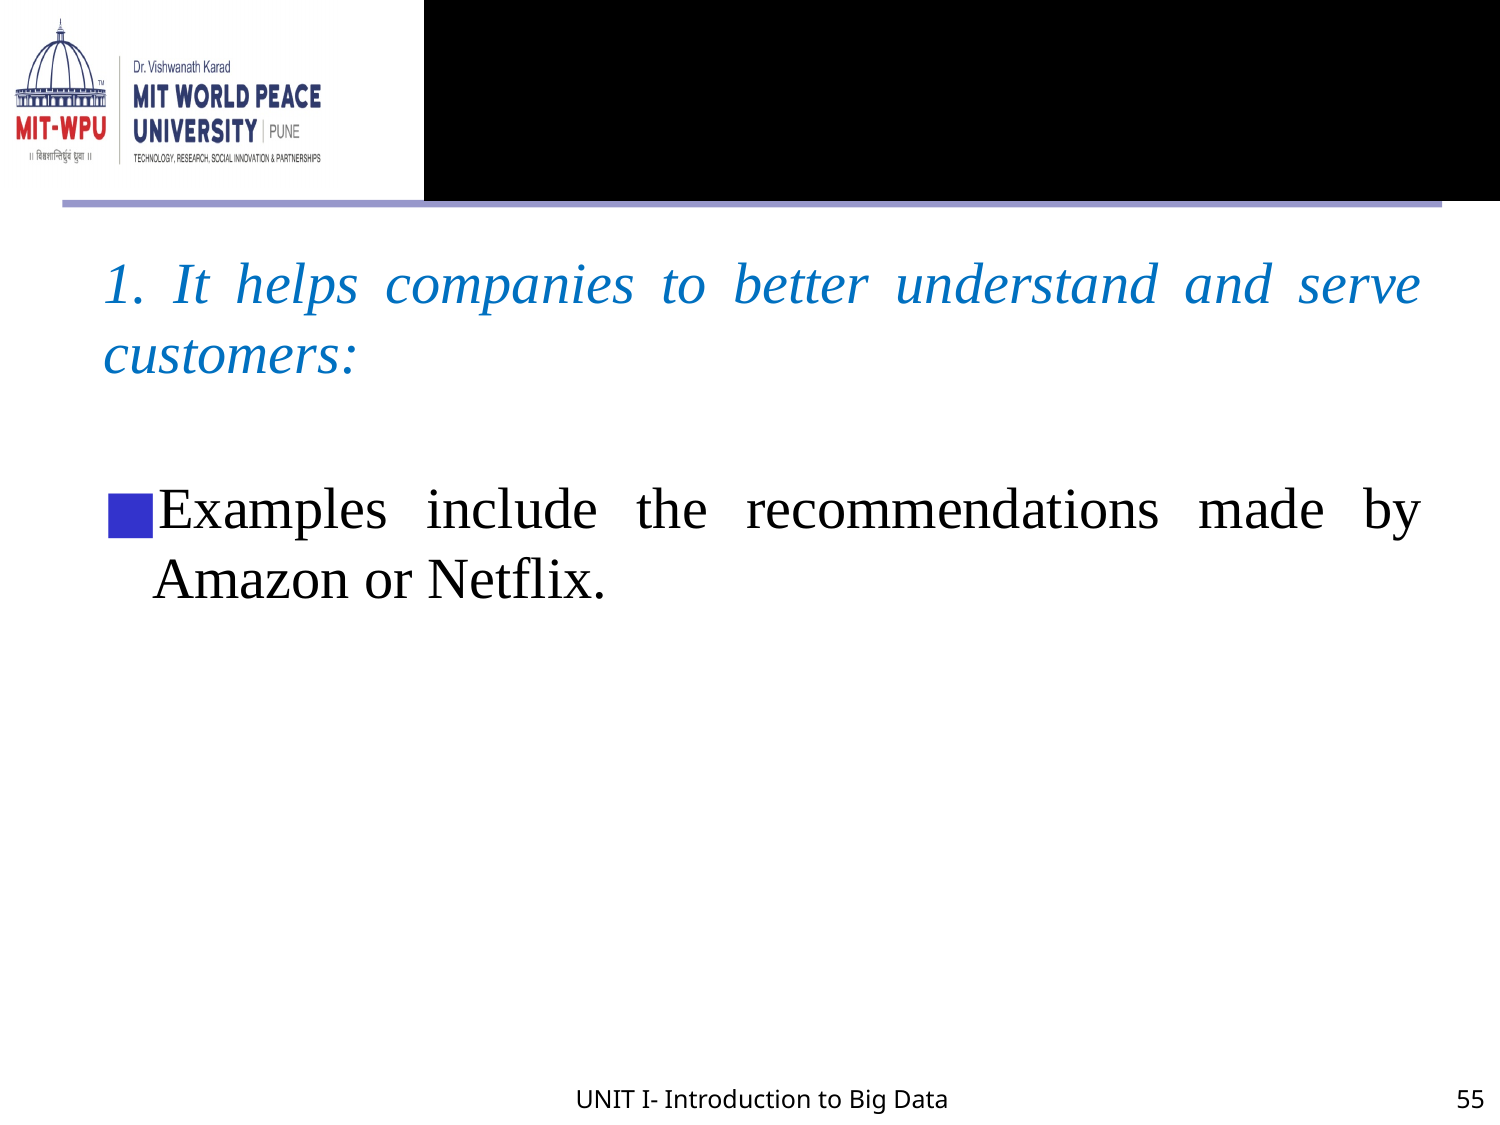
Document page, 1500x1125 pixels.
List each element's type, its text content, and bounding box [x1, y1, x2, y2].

list 1. It helps companies to better understand and serve customers: Examples include the recommendations made by Amazon or Netflix. [62, 237, 1438, 1063]
footer UNIT I- Introduction to Big Data [525, 1037, 1000, 1125]
slide_number 55 [1187, 1050, 1500, 1125]
picture [0, 0, 338, 188]
